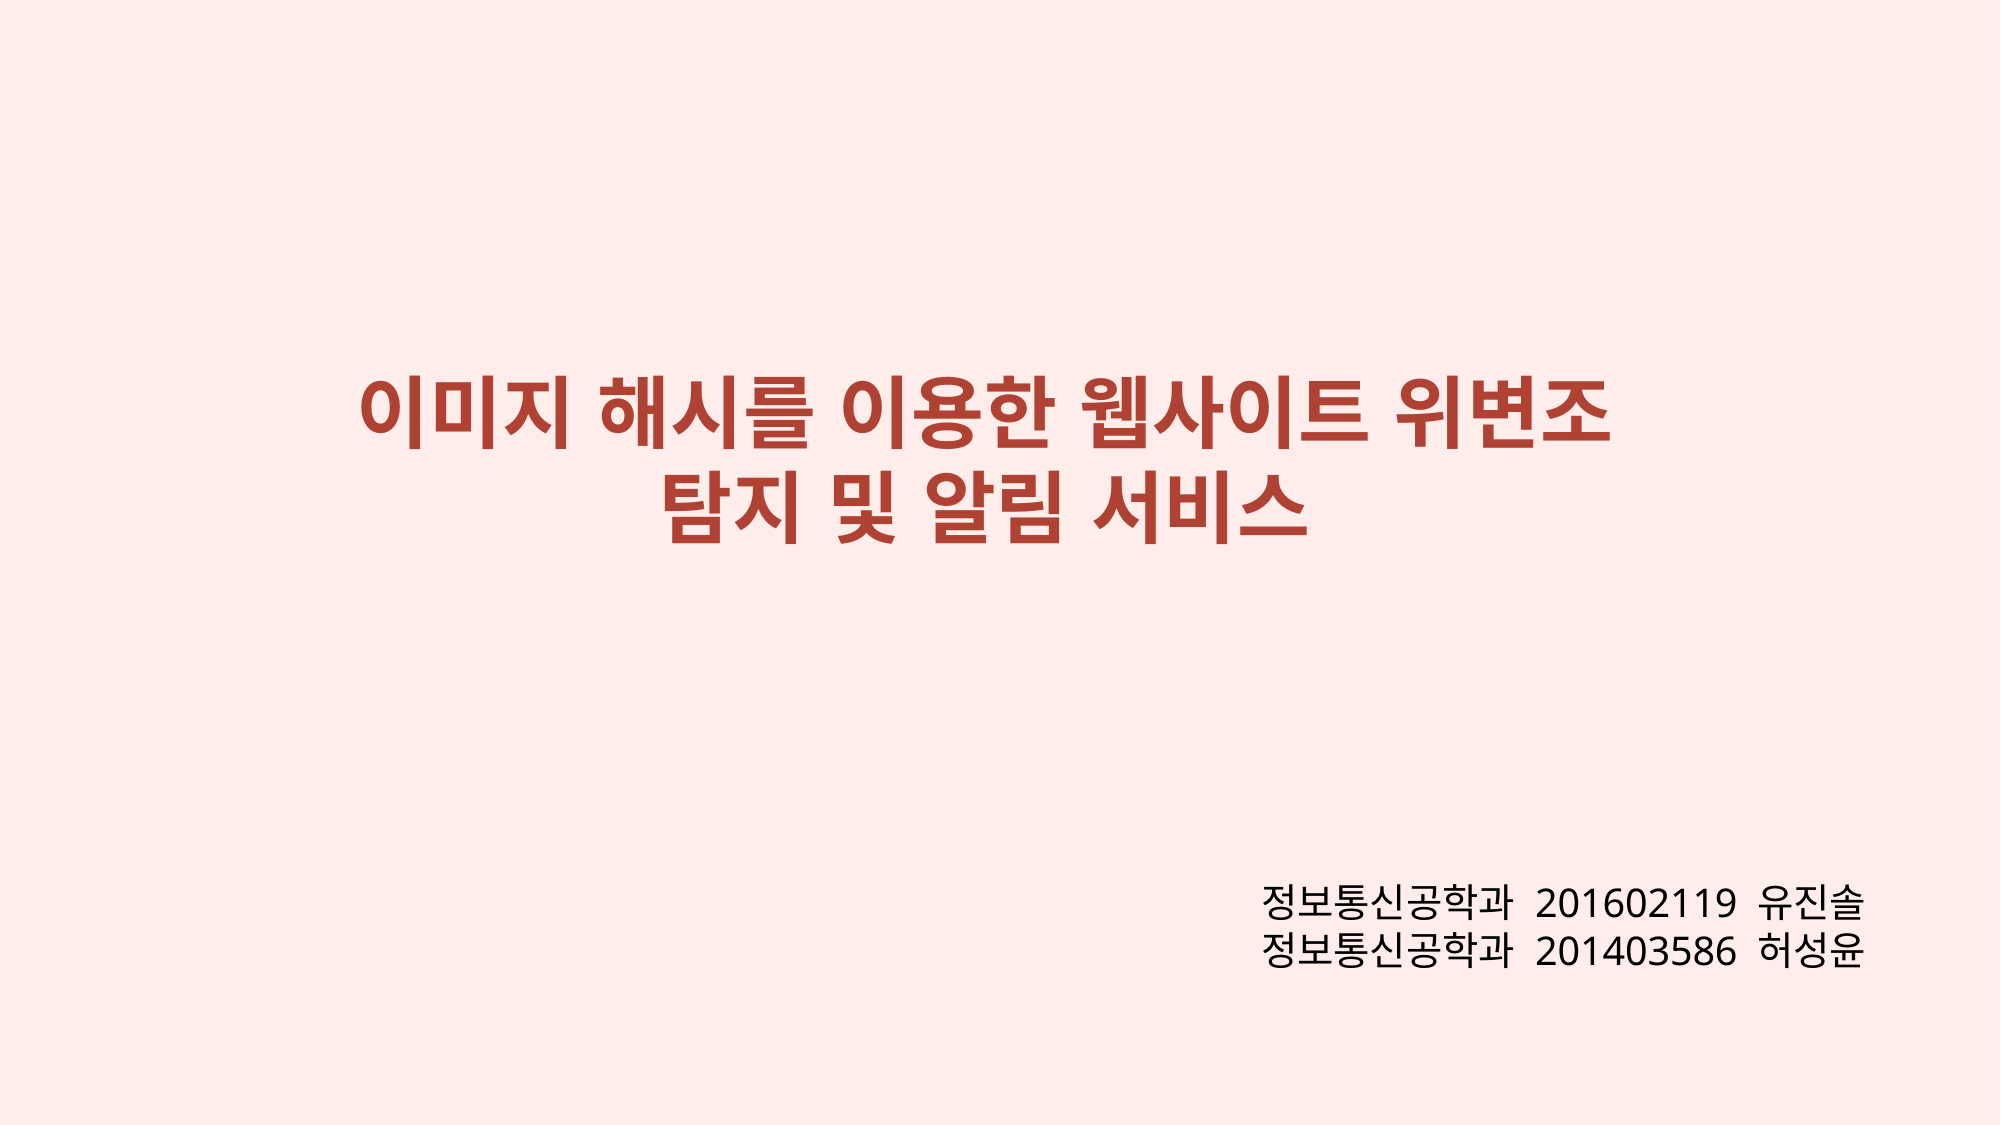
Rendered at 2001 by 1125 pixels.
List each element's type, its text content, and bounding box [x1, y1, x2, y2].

text_box 정보통신공학과 201602119 유진솔 정보통신공학과 201403586 허성윤 [1246, 871, 1916, 981]
